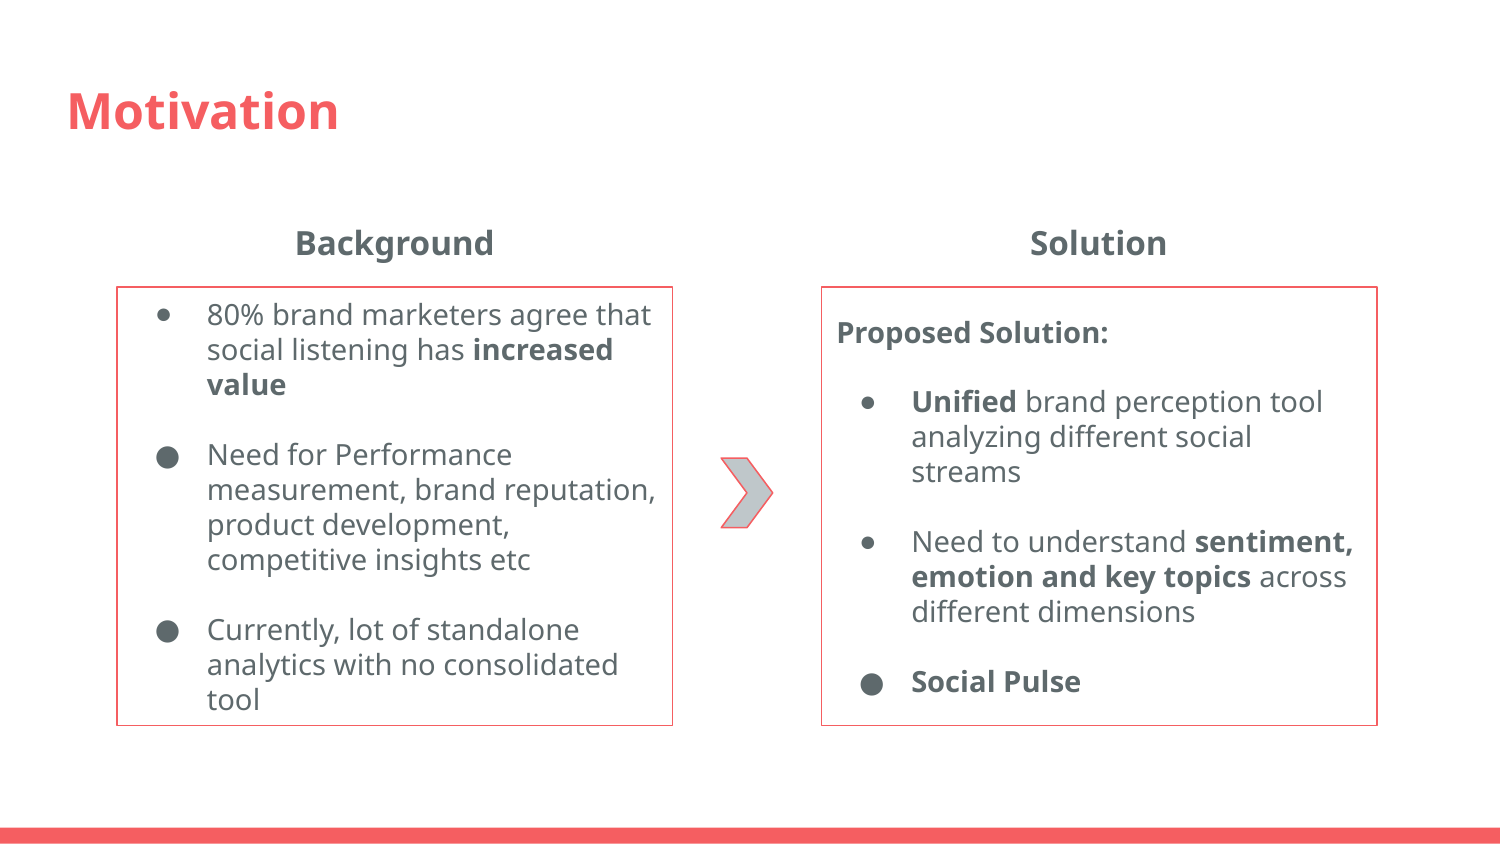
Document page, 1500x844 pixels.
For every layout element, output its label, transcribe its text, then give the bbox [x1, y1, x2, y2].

title Motivation [51, 64, 1449, 167]
text_box 80% brand marketers agree that social listening has increased value Need for Performance measurement, brand reputation, product development, competitive insights etc Currently, lot of standalone analytics with no consolidated tool [116, 286, 673, 726]
text_box Proposed Solution: Unified brand perception tool analyzing different social streams Need to understand sentiment, emotion and key topics across different dimensions Social Pulse [821, 286, 1377, 726]
text_box Solution [853, 207, 1346, 278]
text_box Background [148, 207, 641, 278]
text_box [721, 458, 773, 528]
